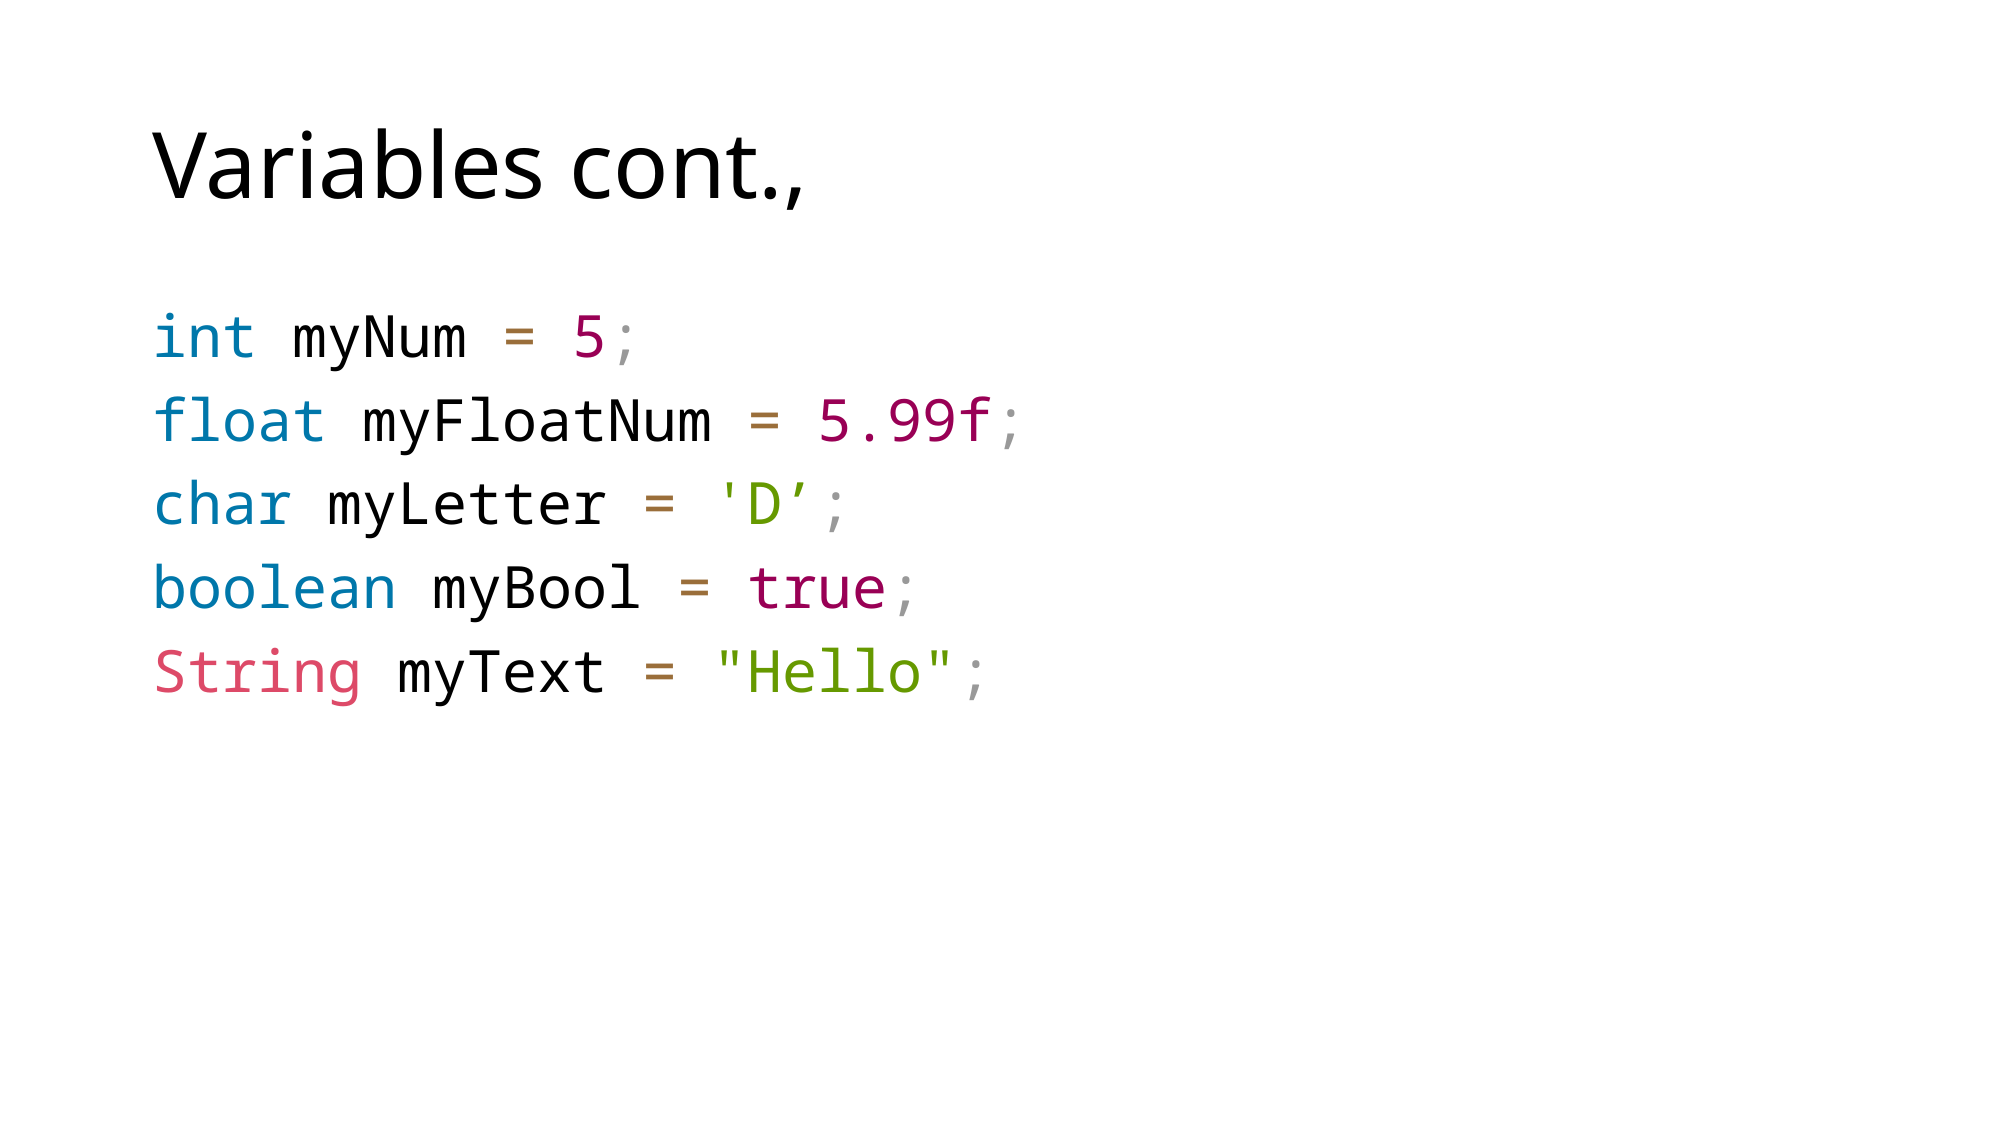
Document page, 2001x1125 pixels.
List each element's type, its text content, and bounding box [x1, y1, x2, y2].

list int myNum = 5; float myFloatNum = 5.99f; char myLetter = 'D’; boolean myBool = true; String myText = "Hello"; [137, 299, 1863, 1014]
title Variables cont., [137, 59, 1863, 278]
